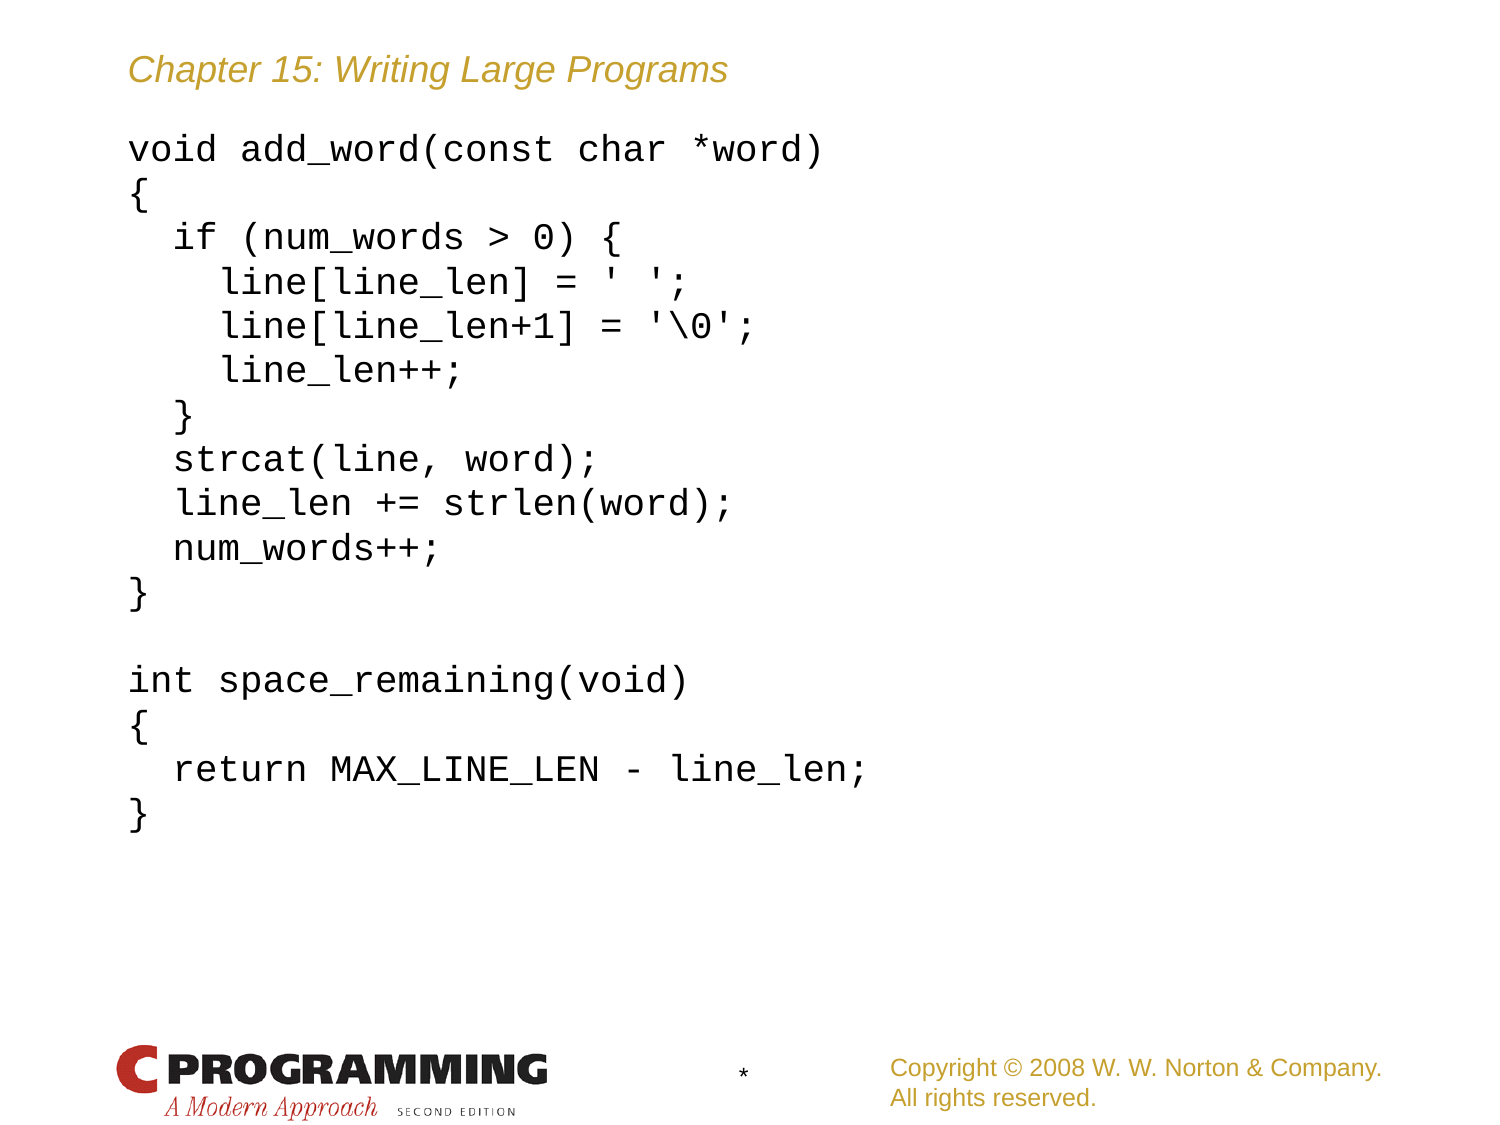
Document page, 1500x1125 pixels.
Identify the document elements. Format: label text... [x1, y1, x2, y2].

text_box * [687, 1050, 800, 1100]
text_box Copyright © 2008 W. W. Norton & Company. All rights reserved. [874, 1043, 1388, 1119]
list void add_word(const char *word) { if (num_words > 0) { line[line_len] = ' '; line[line_len+1] = '\0'; line_len++; } strcat(line, word); line_len += strlen(word); num_words++; } int space_remaining(void) { return MAX_LINE_LEN - line_len; } [112, 125, 1388, 1038]
picture [112, 1041, 550, 1123]
